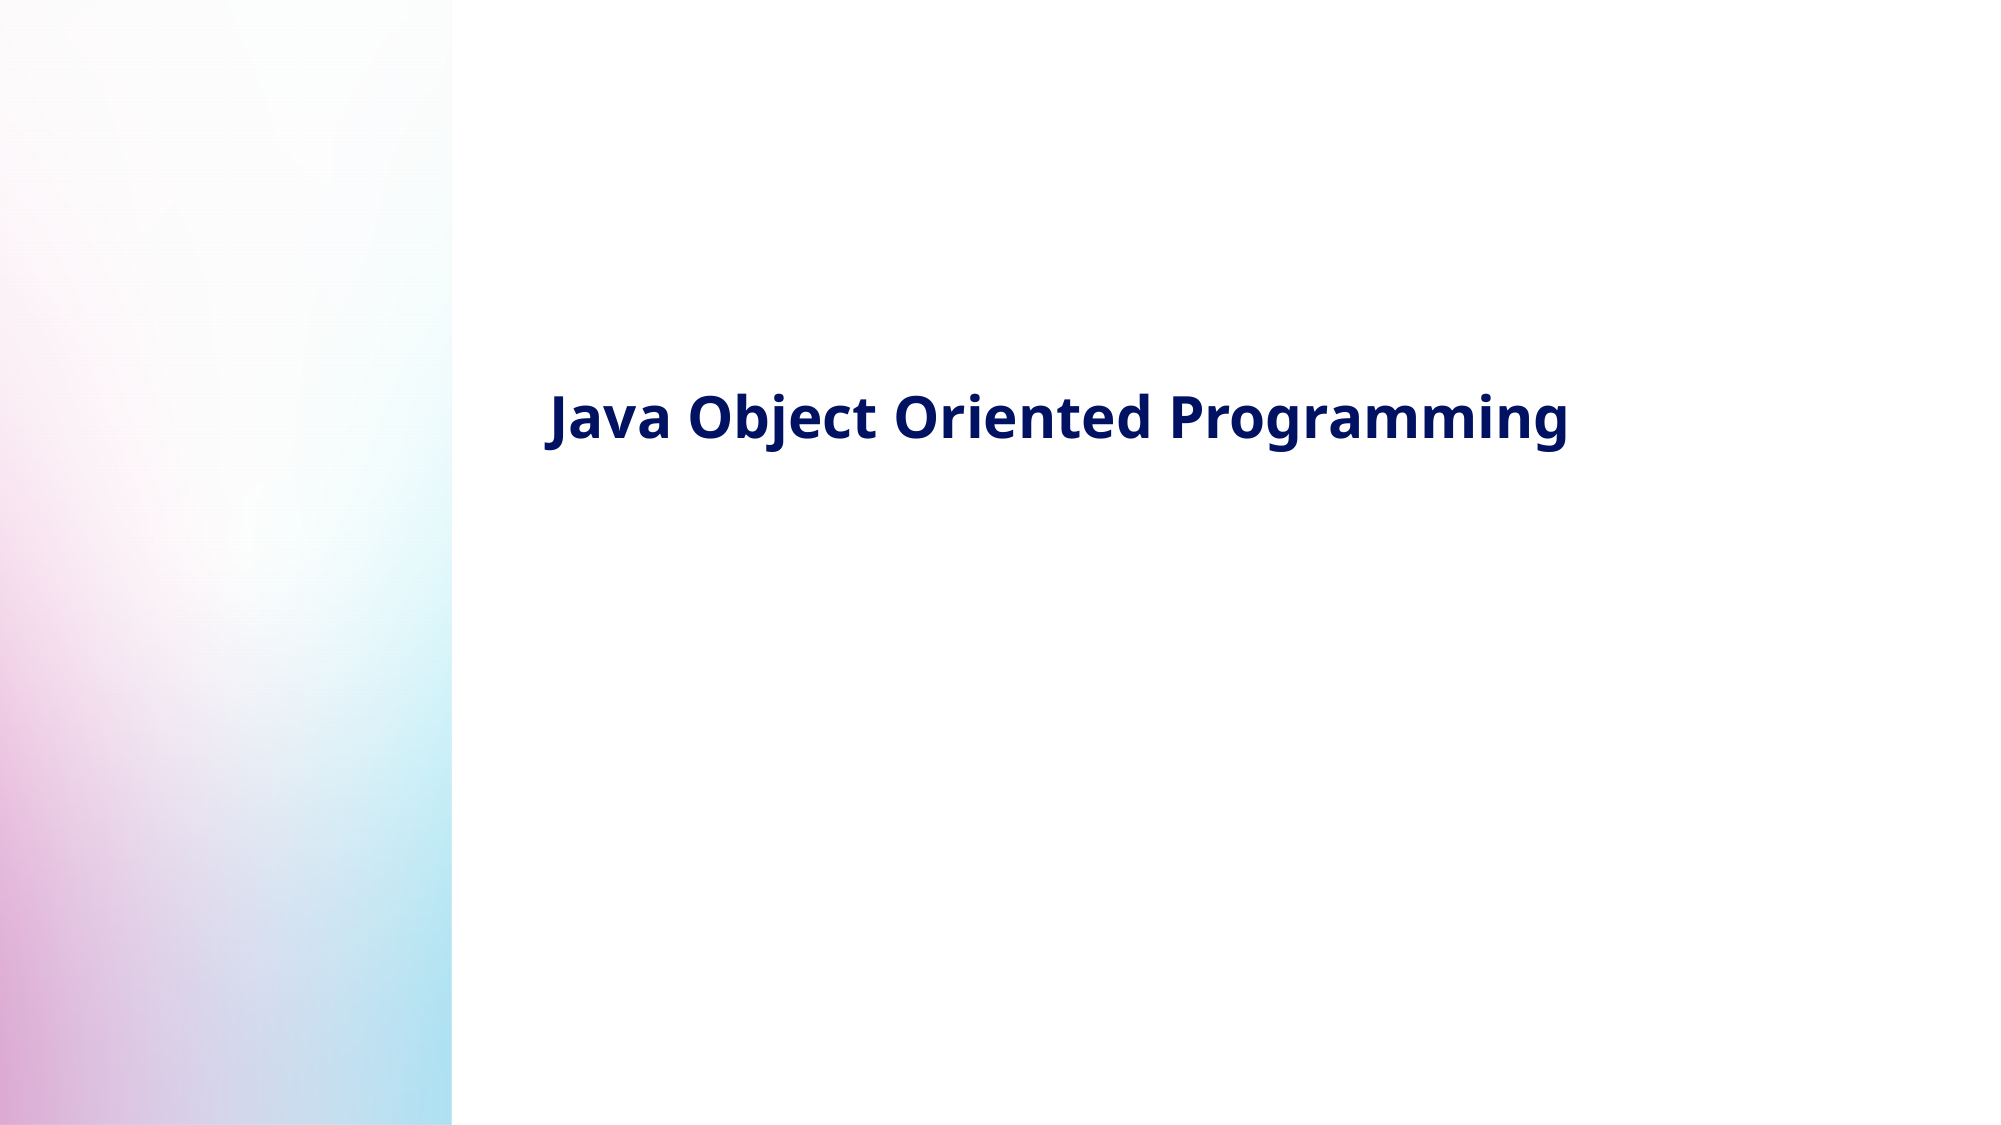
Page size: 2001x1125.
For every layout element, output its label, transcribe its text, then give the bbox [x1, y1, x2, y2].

picture [0, 0, 453, 1125]
list Java Object Oriented Programming [549, 379, 1855, 543]
